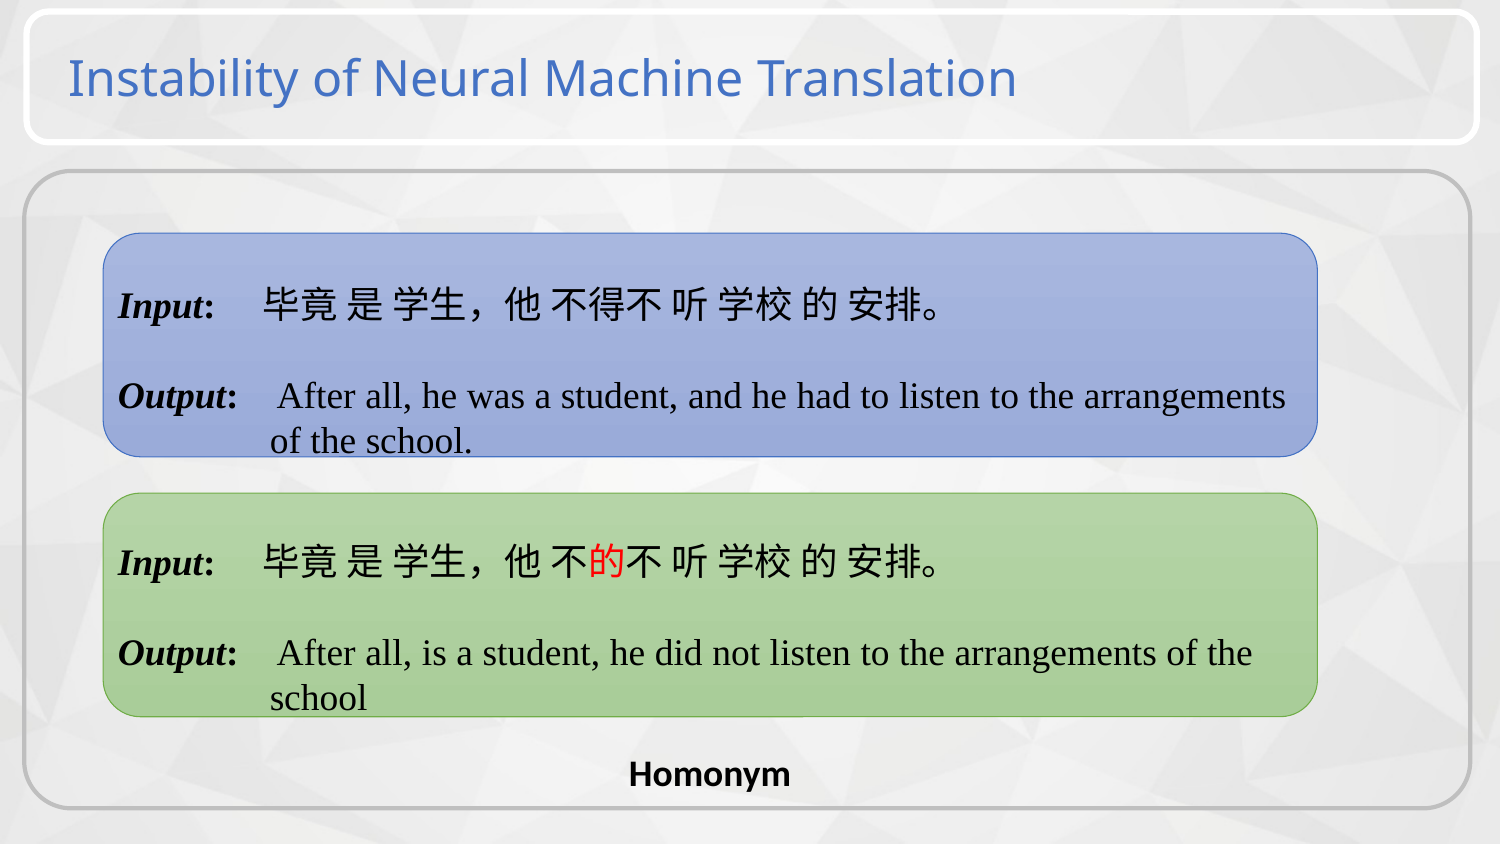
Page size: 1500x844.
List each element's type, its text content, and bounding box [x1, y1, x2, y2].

picture [0, 0, 1500, 844]
text_box [24, 170, 1471, 809]
text_box Instability of Neural Machine Translation [26, 11, 1477, 143]
